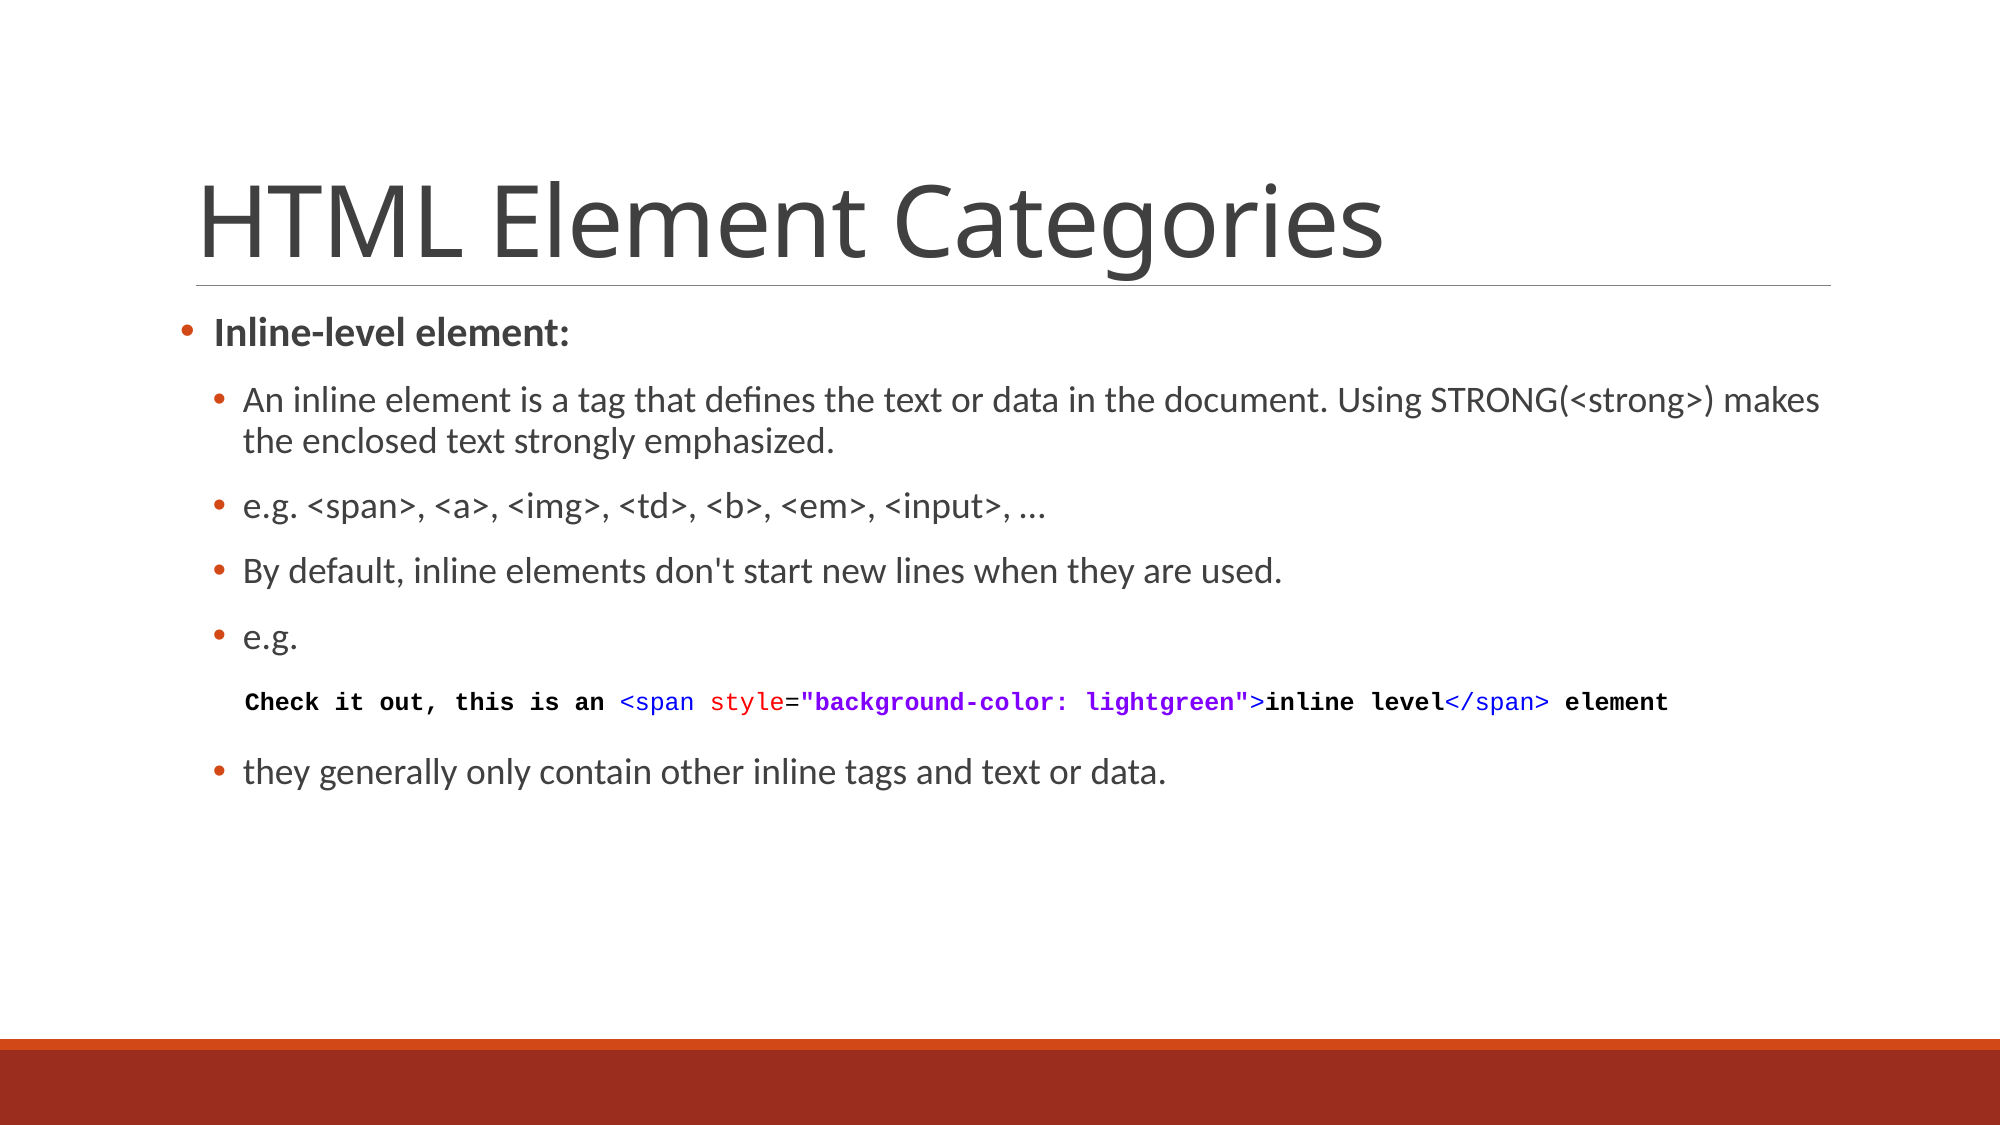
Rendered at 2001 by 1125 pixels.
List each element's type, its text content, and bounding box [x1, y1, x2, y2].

list Inline-level element: An inline element is a tag that defines the text or data in the document. Using STRONG(<strong>) makes the enclosed text strongly emphasized. e.g. <span>, <a>, <img>, <td>, <b>, <em>, <input>, … By default, inline elements don't start new lines when they are used. e.g. they generally only contain other inline tags and text or data. [180, 302, 1830, 963]
text_box Check it out, this is an <span style="background-color: lightgreen">inline level</span> element [230, 678, 1815, 723]
title HTML Element Categories [180, 47, 1830, 285]
